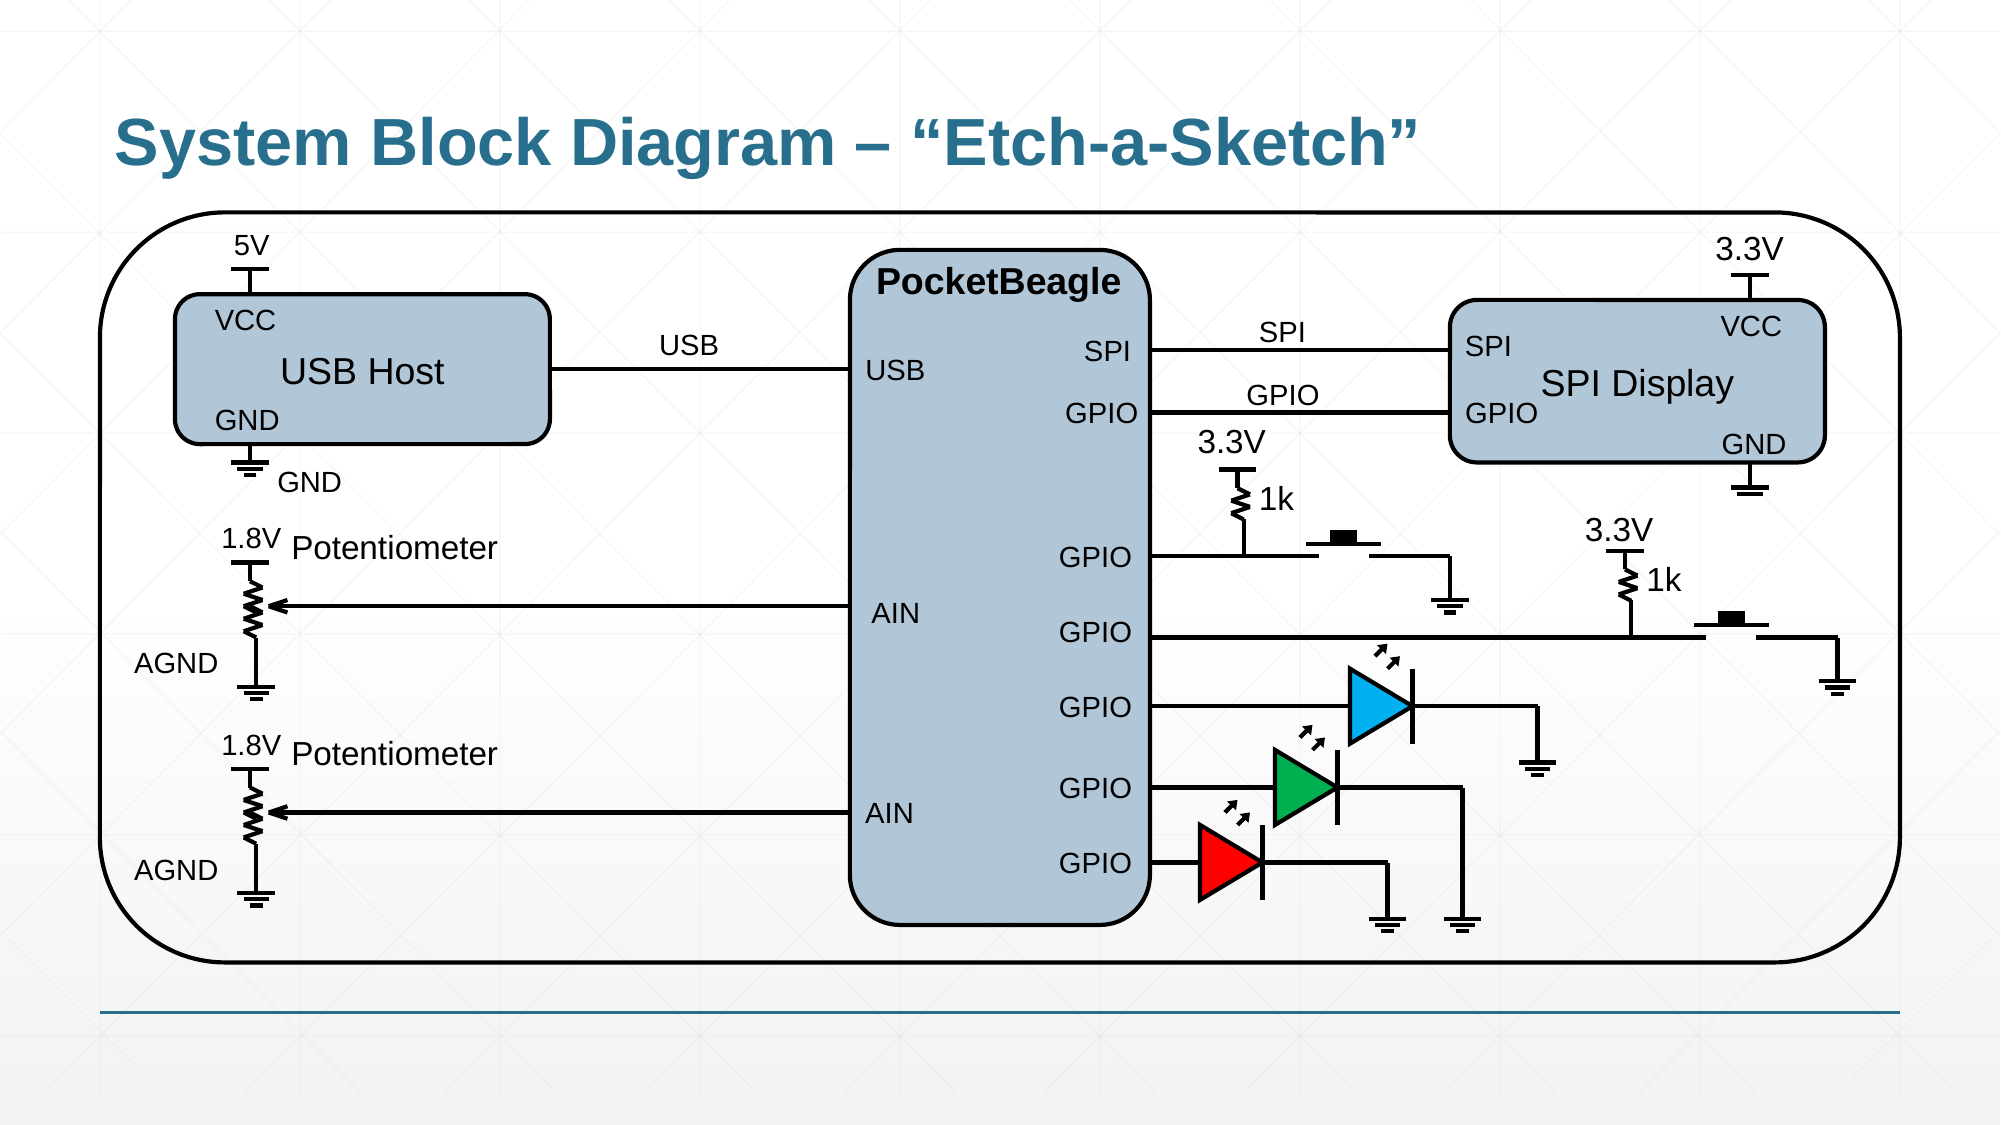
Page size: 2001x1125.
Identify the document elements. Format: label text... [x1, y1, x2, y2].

text_box 5V [219, 218, 285, 269]
text_box GPIO [1050, 387, 1154, 438]
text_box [1618, 581, 1638, 588]
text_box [243, 793, 263, 799]
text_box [1312, 737, 1325, 750]
text_box 3.3V [1700, 219, 1799, 275]
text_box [1618, 575, 1638, 581]
text_box GPIO [1231, 368, 1335, 412]
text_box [1374, 643, 1388, 657]
text_box GPIO [1450, 387, 1554, 438]
text_box PocketBeagle [861, 249, 1137, 310]
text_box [268, 812, 288, 819]
text_box AGND [119, 843, 234, 894]
text_box [1273, 748, 1335, 827]
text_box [243, 831, 263, 838]
text_box 3.3V [1182, 415, 1281, 468]
text_box SPI [1450, 319, 1528, 370]
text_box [268, 806, 288, 812]
text_box [98, 211, 1901, 964]
text_box GPIO [1044, 681, 1148, 731]
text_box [268, 606, 288, 613]
text_box USB [644, 319, 735, 367]
text_box VCC [1705, 299, 1798, 350]
text_box Potentiometer [276, 724, 514, 780]
text_box [1348, 666, 1410, 746]
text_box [243, 631, 257, 638]
text_box [1718, 611, 1745, 624]
text_box GND [262, 456, 475, 506]
text_box GND [1706, 418, 1802, 468]
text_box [243, 624, 263, 632]
text_box SPI [1244, 351, 1322, 356]
text_box [848, 264, 1151, 926]
title System Block Diagram – “Etch-a-Sketch” [99, 37, 1900, 188]
text_box GPIO [1044, 606, 1148, 656]
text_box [243, 587, 263, 593]
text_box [243, 824, 263, 831]
text_box AIN [856, 587, 936, 638]
text_box AGND [119, 637, 234, 688]
text_box VCC [200, 294, 302, 344]
text_box SPI [1069, 324, 1147, 375]
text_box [249, 606, 263, 612]
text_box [243, 612, 263, 618]
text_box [249, 581, 263, 587]
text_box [243, 599, 263, 606]
text_box 1k [1631, 550, 1697, 606]
text_box SPI [1244, 306, 1322, 349]
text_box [243, 806, 263, 812]
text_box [243, 837, 257, 844]
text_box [243, 618, 263, 624]
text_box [1224, 799, 1238, 813]
text_box GPIO [1231, 413, 1335, 419]
text_box 1k [1244, 469, 1310, 525]
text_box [243, 799, 263, 806]
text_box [249, 787, 263, 793]
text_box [1624, 569, 1638, 575]
text_box GPIO [1044, 762, 1148, 813]
text_box SPI Display [1448, 298, 1826, 464]
text_box 1.8V [206, 512, 297, 563]
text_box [243, 818, 263, 824]
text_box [1299, 724, 1313, 738]
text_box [1387, 656, 1400, 669]
text_box Potentiometer [276, 518, 514, 574]
text_box 3.3V [1570, 500, 1669, 556]
text_box AIN [850, 787, 929, 838]
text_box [249, 812, 263, 818]
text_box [1231, 513, 1244, 520]
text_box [1231, 494, 1250, 500]
text_box USB [850, 343, 941, 394]
text_box GPIO [1044, 531, 1148, 581]
text_box GND [199, 394, 305, 444]
text_box [1198, 823, 1260, 902]
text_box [1618, 594, 1632, 601]
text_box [1237, 488, 1250, 494]
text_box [1237, 812, 1250, 825]
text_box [1618, 588, 1638, 595]
text_box 1.8V [206, 718, 297, 769]
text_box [1231, 506, 1250, 514]
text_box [1231, 500, 1250, 506]
text_box [1330, 530, 1357, 543]
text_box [268, 599, 288, 606]
text_box GPIO [1044, 837, 1148, 888]
text_box USB Host [173, 293, 551, 446]
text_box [243, 593, 263, 599]
